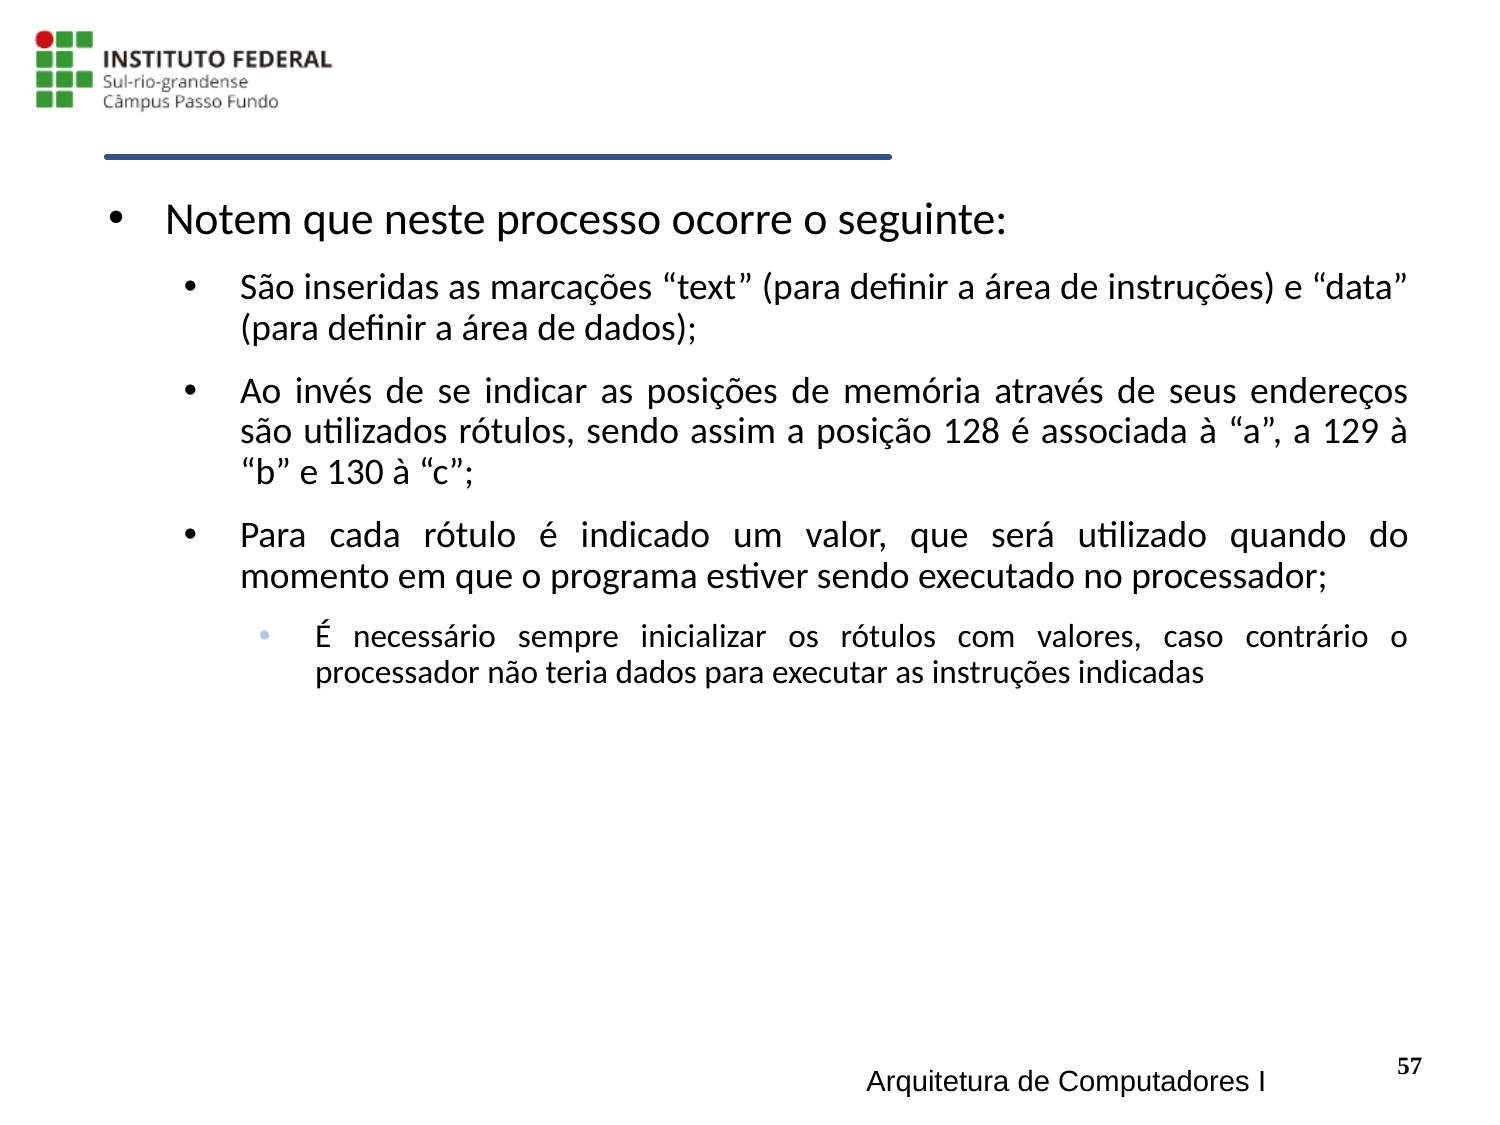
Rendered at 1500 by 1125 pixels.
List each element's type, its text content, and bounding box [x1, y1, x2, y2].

text_box Arquitetura de Computadores I [733, 1054, 1400, 1125]
picture [21, 23, 340, 126]
list Notem que neste processo ocorre o seguinte: São inseridas as marcações “text” (para definir a área de instruções) e “data” (para definir a área de dados); Ao invés de se indicar as posições de memória através de seus endereços são utilizados rótulos, sendo assim a posição 128 é associada à “a”, a 129 à “b” e 130 à “c”; Para cada rótulo é indicado um valor, que será utilizado quando do momento em que o programa estiver sendo executado no processador; É necessário sempre inicializar os rótulos com valores, caso contrário o processador não teria dados para executar as instruções indicadas [75, 187, 1425, 930]
text_box ‹#› [1049, 1012, 1438, 1088]
